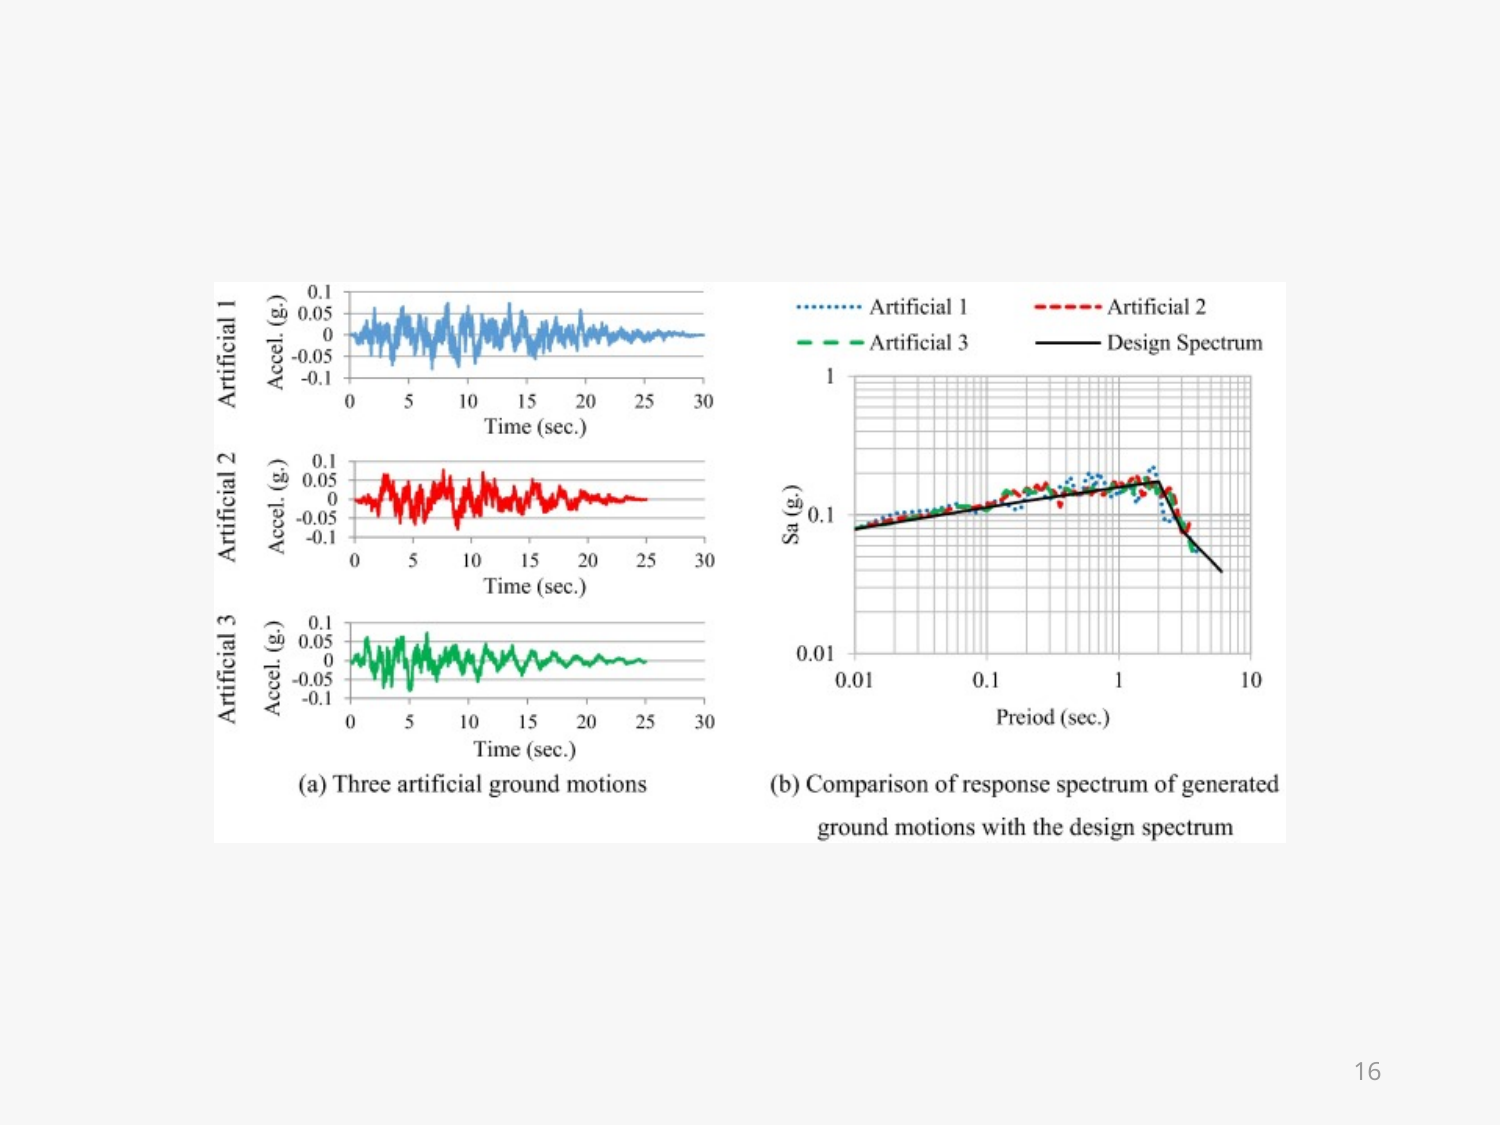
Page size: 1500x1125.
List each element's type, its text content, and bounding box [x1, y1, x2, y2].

slide_number 16 [1059, 1042, 1397, 1103]
picture [214, 282, 1286, 843]
